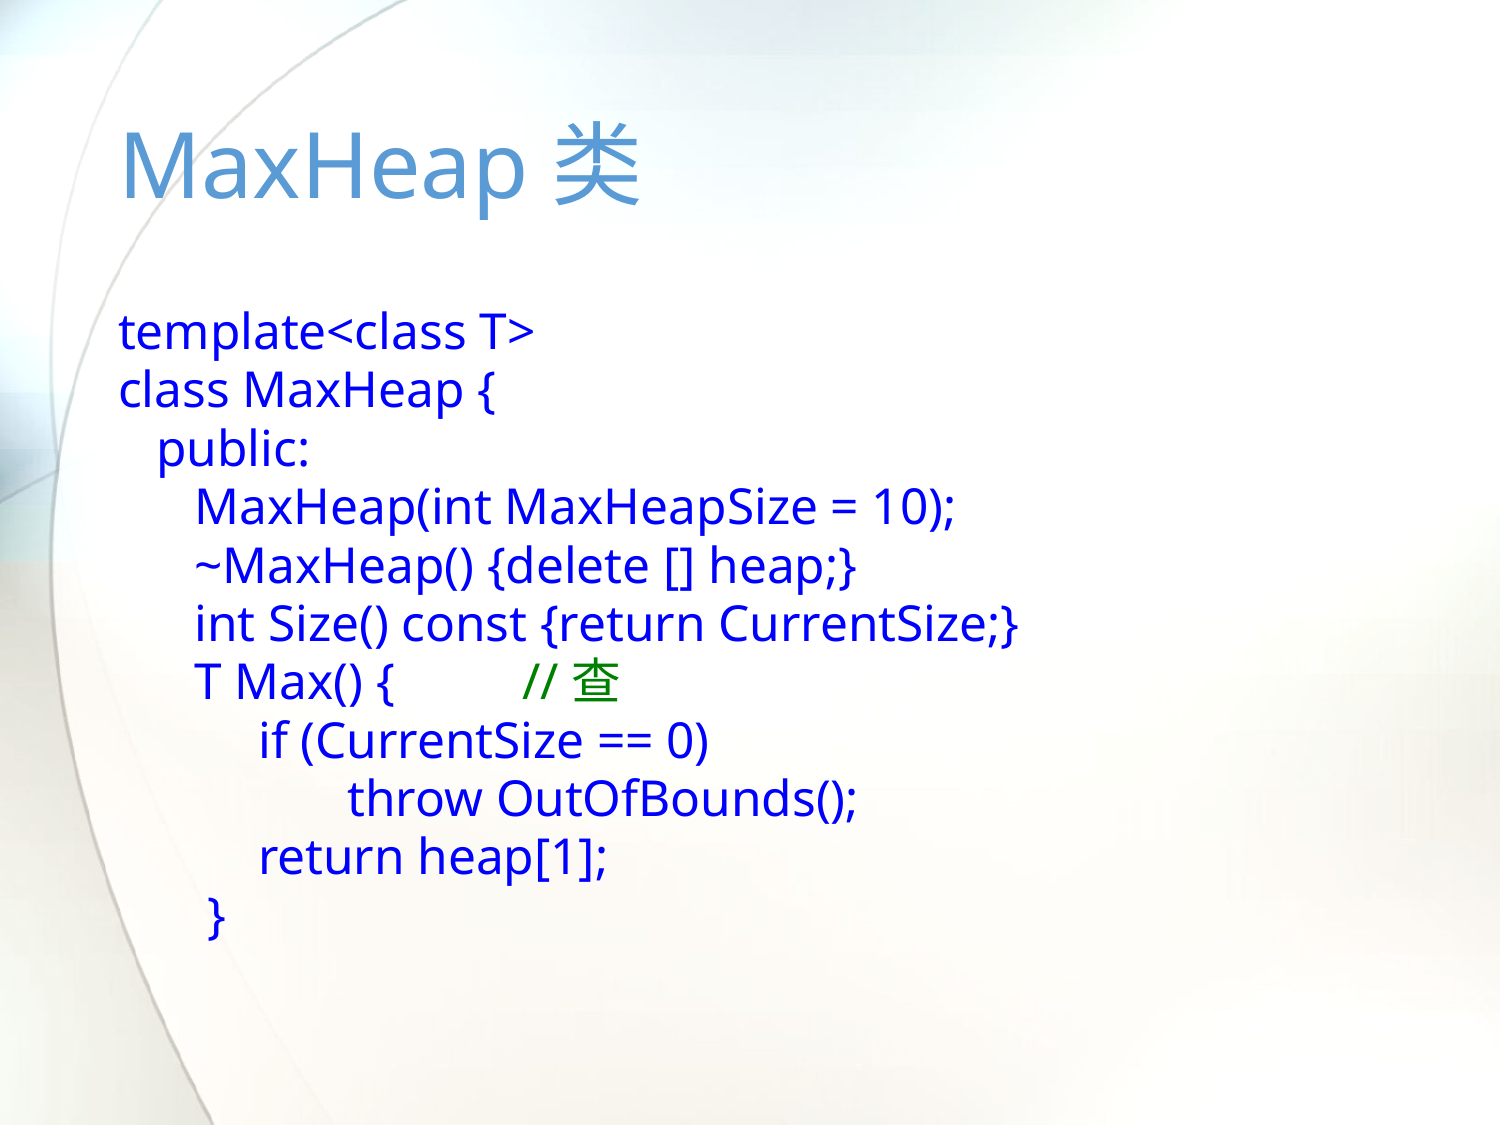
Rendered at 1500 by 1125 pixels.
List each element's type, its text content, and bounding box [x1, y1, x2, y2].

list template<class T> class MaxHeap { public: MaxHeap(int MaxHeapSize = 10); ~MaxHeap() {delete [] heap;} int Size() const {return CurrentSize;} T Max() { //查 if (CurrentSize == 0) throw OutOfBounds(); return heap[1]; } [103, 299, 1397, 1014]
picture [0, 0, 1500, 1125]
title MaxHeap类 [103, 59, 1397, 278]
